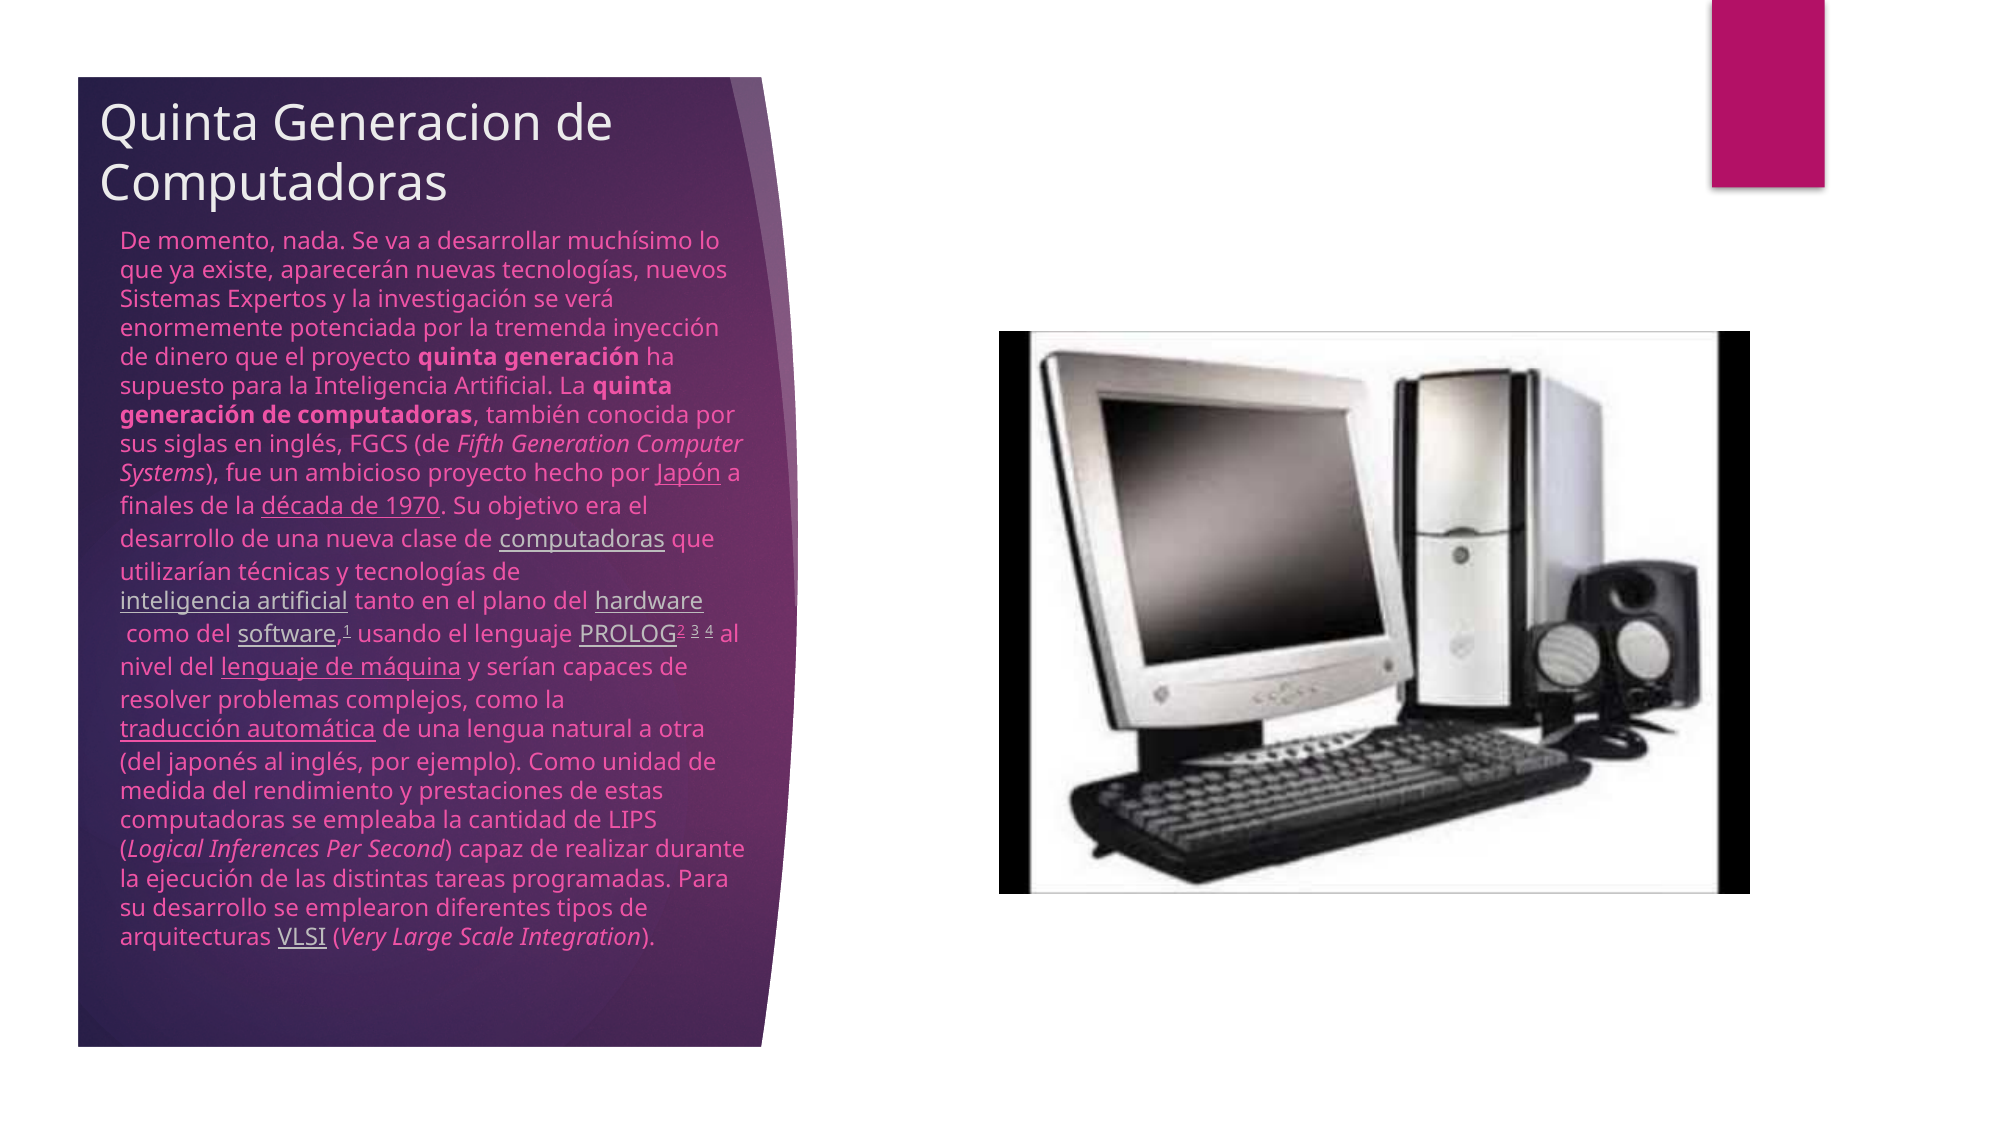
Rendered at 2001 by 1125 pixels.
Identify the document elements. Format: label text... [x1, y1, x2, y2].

list De momento, nada. Se va a desarrollar muchísimo lo que ya existe, aparecerán nuevas tecnologías, nuevos Sistemas Expertos y la investigación se verá enormemente potenciada por la tremenda inyección de dinero que el proyecto quinta generación ha supuesto para la Inteligencia Artificial. La quinta generación de computadoras, también conocida por sus siglas en inglés, FGCS (de Fifth Generation Computer Systems), fue un ambicioso proyecto hecho por Japón a finales de la década de 1970. Su objetivo era el desarrollo de una nueva clase de computadoras que utilizarían técnicas y tecnologías de inteligencia artificial tanto en el plano del hardware como del software,1 usando el lenguaje PROLOG2 3 4 al nivel del lenguaje de máquina y serían capaces de resolver problemas complejos, como la traducción automática de una lengua natural a otra (del japonés al inglés, por ejemplo). Como unidad de medida del rendimiento y prestaciones de estas computadoras se empleaba la cantidad de LIPS (Logical Inferences Per Second) capaz de realizar durante la ejecución de las distintas tareas programadas. Para su desarrollo se emplearon diferentes tipos de arquitecturas VLSI (Very Large Scale Integration). [104, 217, 763, 989]
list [998, 330, 1750, 894]
title Quinta Generacion de Computadoras [84, 0, 785, 218]
